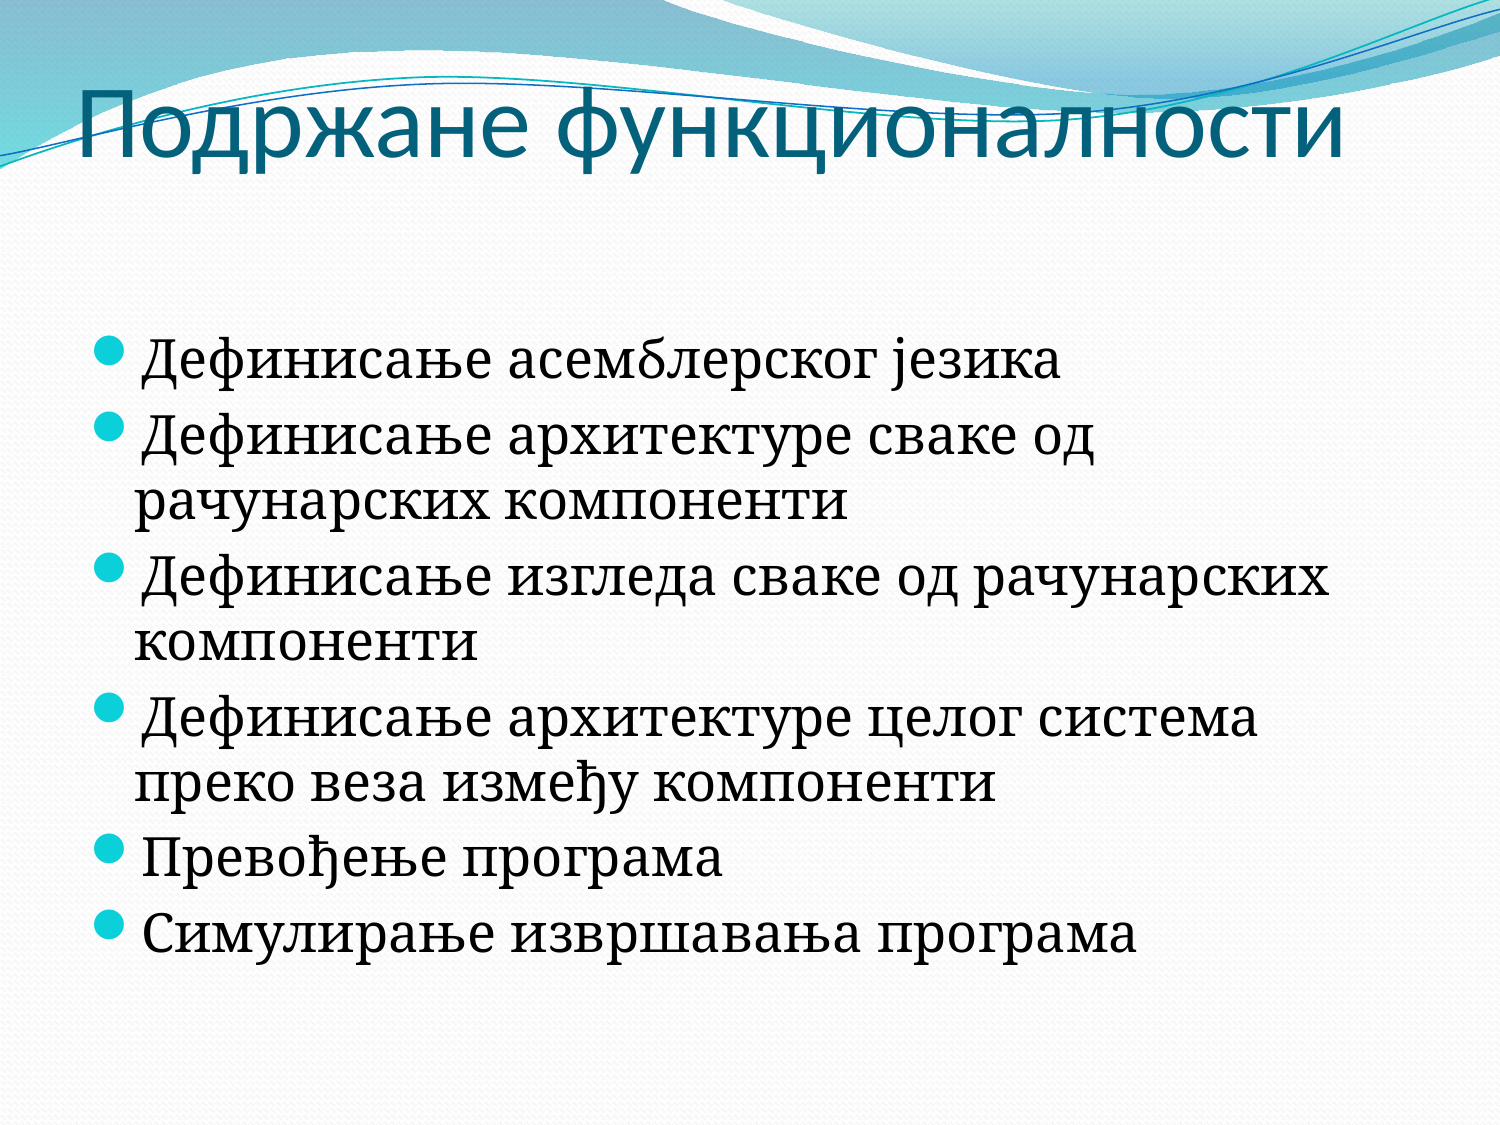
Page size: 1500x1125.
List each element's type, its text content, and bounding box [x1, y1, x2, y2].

title Подржане функционалности [75, 115, 1425, 303]
list Дефинисање асемблерског језика Дефинисање архитектуре сваке од рачунарских компоненти Дефинисање изгледа сваке од рачунарских компоненти Дефинисање архитектуре целог система преко веза између компоненти Превођење програма Симулирање извршавања програма [75, 317, 1425, 1038]
